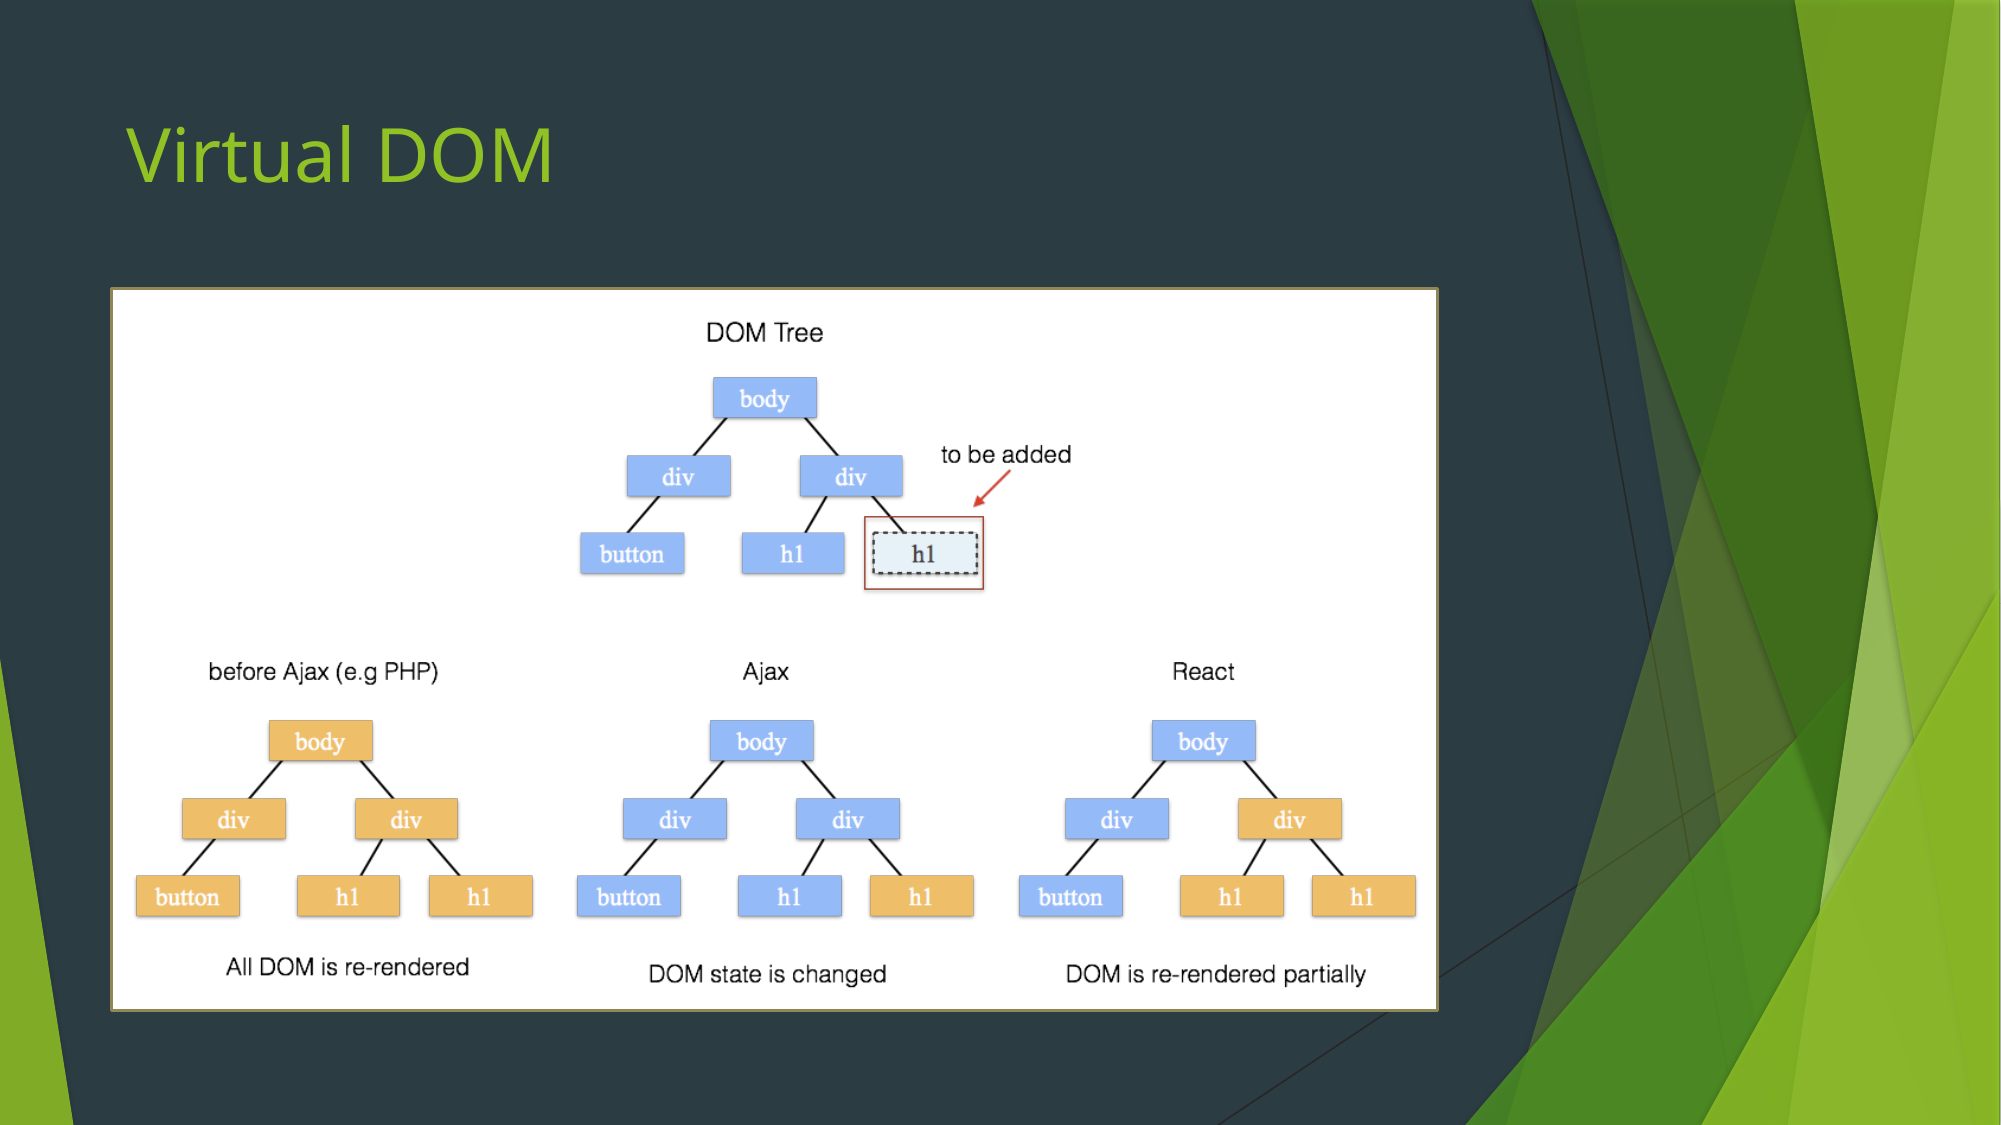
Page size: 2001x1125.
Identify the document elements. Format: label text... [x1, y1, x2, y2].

title Virtual DOM [111, 99, 1522, 317]
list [132, 310, 1419, 992]
text_box [110, 287, 1439, 1012]
